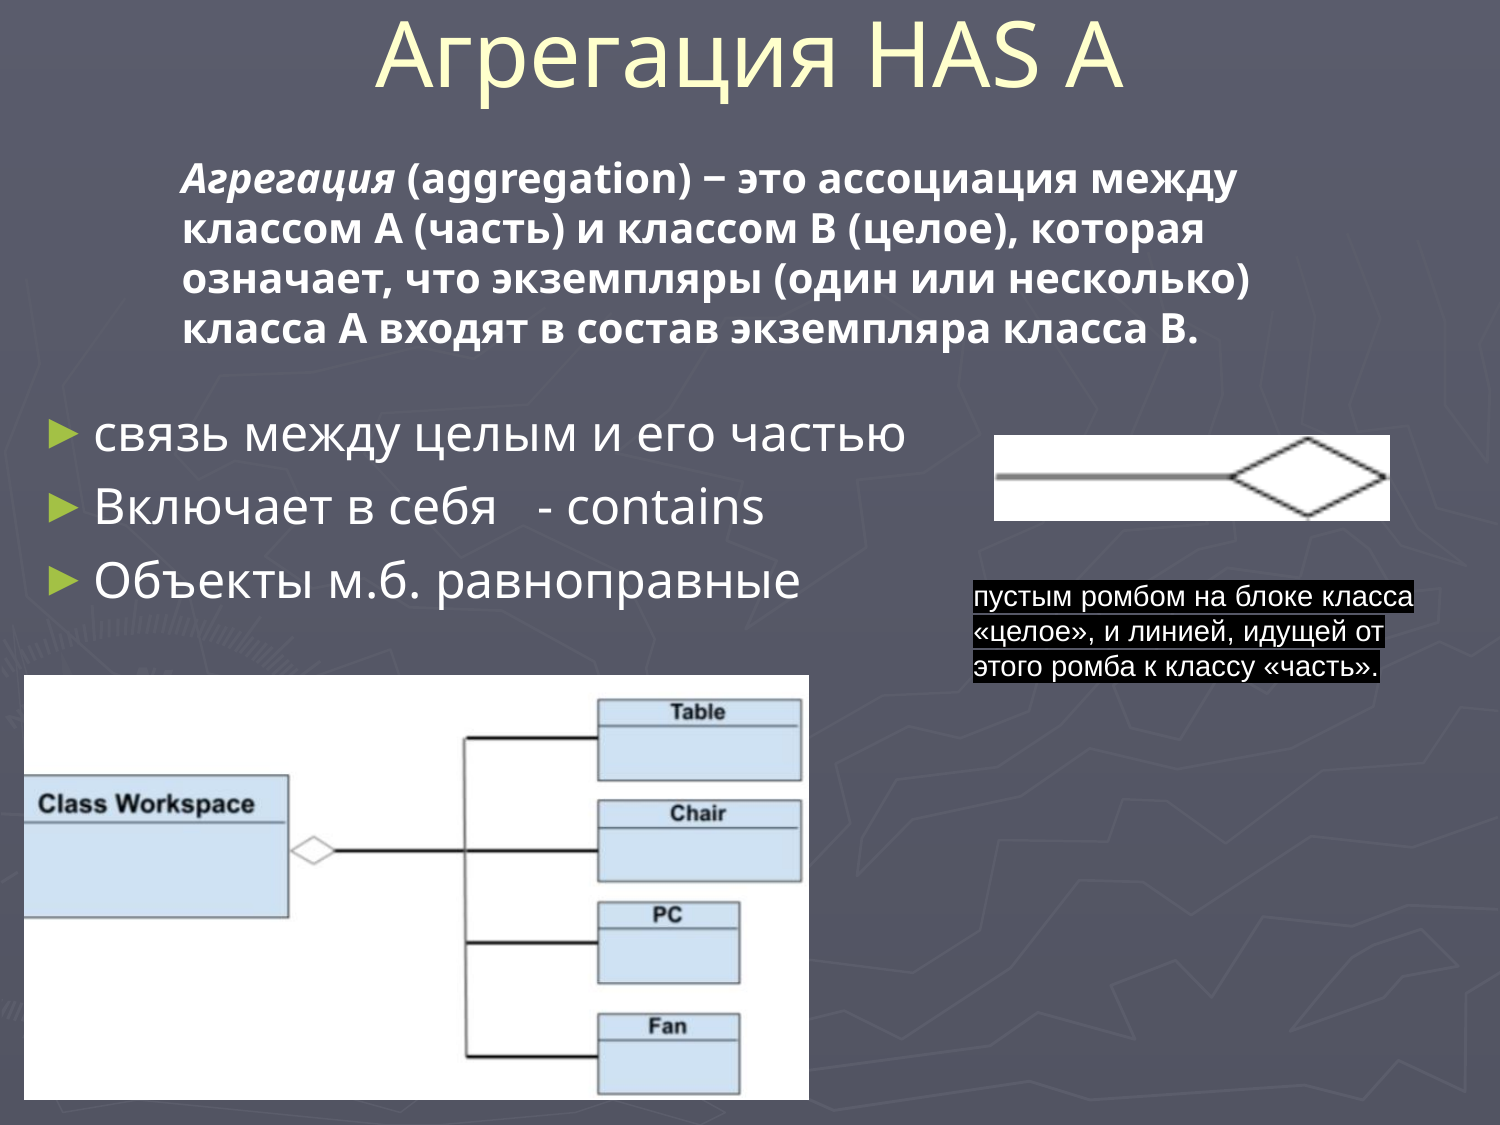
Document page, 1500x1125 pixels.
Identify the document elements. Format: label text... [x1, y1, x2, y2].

text_box Агрегация (aggregation) ‒ это ассоциация между классом A (часть) и классом B (целое), которая означает, что экземпляры (один или несколько) класса A входят в состав экземпляра класса B. [166, 144, 1390, 360]
text_box пустым ромбом на блоке класса «целое», и линией, идущей от этого ромба к классу «часть». [958, 562, 1451, 698]
picture [24, 674, 809, 1101]
title Агрегация HAS A [49, 1, 1451, 145]
list связь между целым и его частью Включает в себя - contains Объекты м.б. равноправные [22, 394, 1424, 731]
picture [994, 434, 1390, 521]
